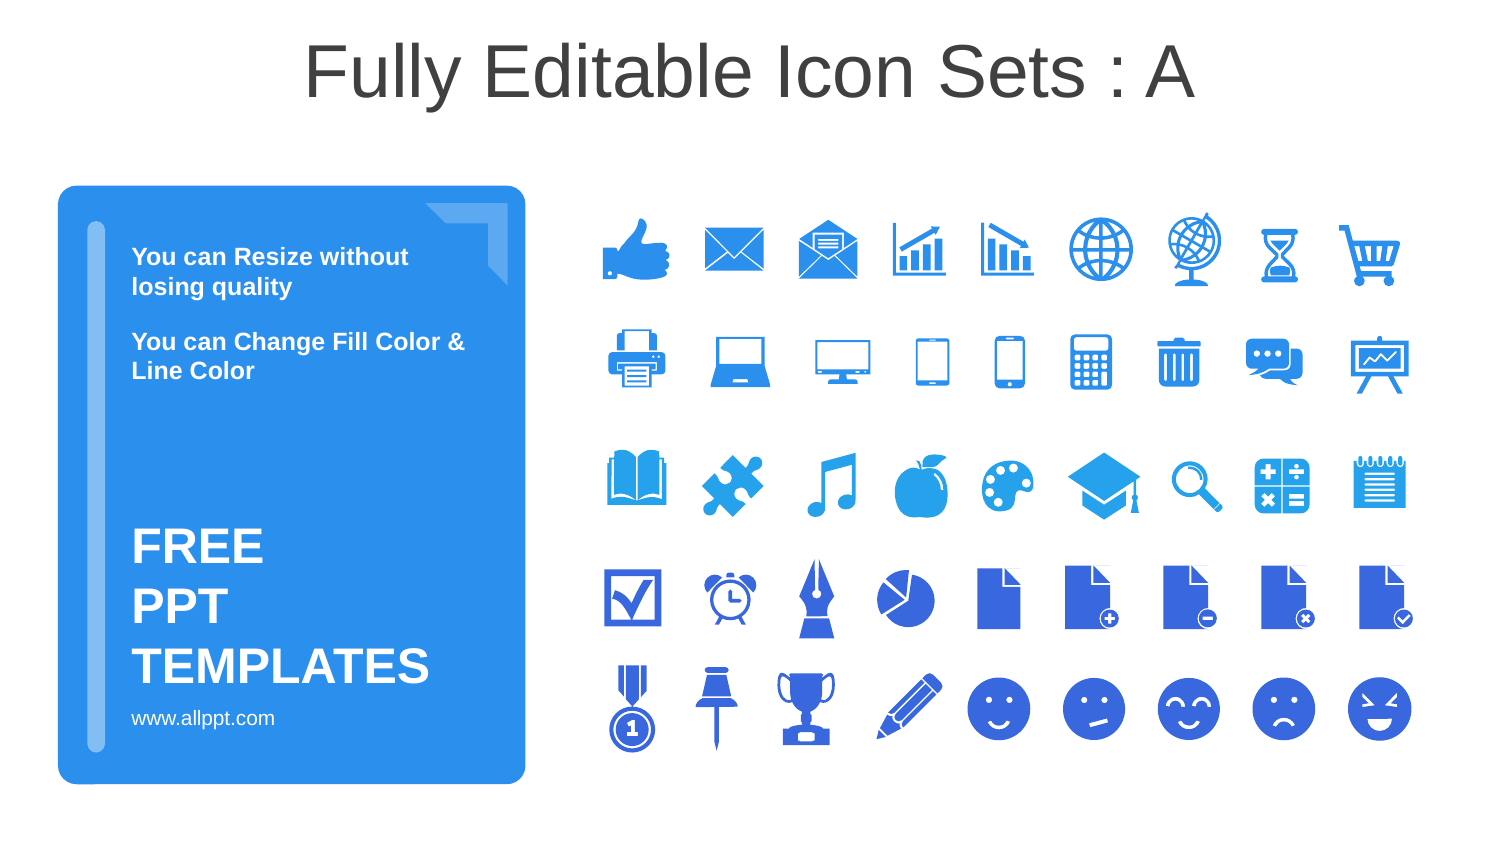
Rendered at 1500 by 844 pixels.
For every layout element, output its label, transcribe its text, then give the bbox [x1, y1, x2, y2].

text_box [1169, 459, 1225, 515]
text_box [702, 225, 766, 273]
text_box [775, 670, 837, 748]
text_box [708, 334, 773, 390]
text_box [1357, 563, 1415, 632]
text_box [1161, 563, 1219, 632]
text_box [1259, 563, 1317, 632]
text_box [1155, 675, 1222, 743]
text_box [1155, 335, 1203, 389]
text_box [913, 336, 952, 388]
text_box [875, 567, 937, 630]
text_box [796, 218, 860, 281]
text_box [1166, 210, 1224, 289]
text_box [602, 567, 664, 628]
text_box [607, 663, 658, 755]
text_box [975, 566, 1023, 631]
text_box [702, 570, 759, 627]
list Fully Editable Icon Sets : A [0, 20, 1500, 115]
text_box [1068, 332, 1115, 392]
text_box www.allppt.com [116, 701, 483, 737]
text_box [979, 458, 1036, 514]
text_box [1259, 226, 1300, 285]
text_box [693, 665, 740, 753]
text_box [699, 453, 766, 520]
text_box [813, 338, 873, 386]
text_box [874, 671, 945, 742]
text_box [1336, 222, 1403, 289]
text_box [992, 333, 1028, 391]
text_box [1063, 563, 1121, 632]
text_box FREE PPT TEMPLATES [116, 505, 483, 701]
text_box [600, 216, 672, 282]
text_box You can Change Fill Color & Line Color [116, 317, 483, 393]
text_box [1067, 215, 1136, 284]
text_box [1243, 336, 1305, 388]
text_box You can Resize without losing quality [116, 233, 483, 309]
text_box [1060, 675, 1128, 743]
text_box [1348, 333, 1411, 396]
text_box [1351, 454, 1408, 510]
text_box [605, 447, 669, 508]
text_box [892, 452, 950, 520]
text_box [979, 220, 1036, 278]
text_box [805, 450, 858, 520]
text_box [1345, 675, 1414, 743]
text_box [1252, 456, 1312, 516]
text_box [797, 556, 837, 641]
text_box [891, 221, 948, 278]
text_box [965, 675, 1033, 743]
text_box [1065, 450, 1143, 522]
text_box [1250, 675, 1318, 743]
